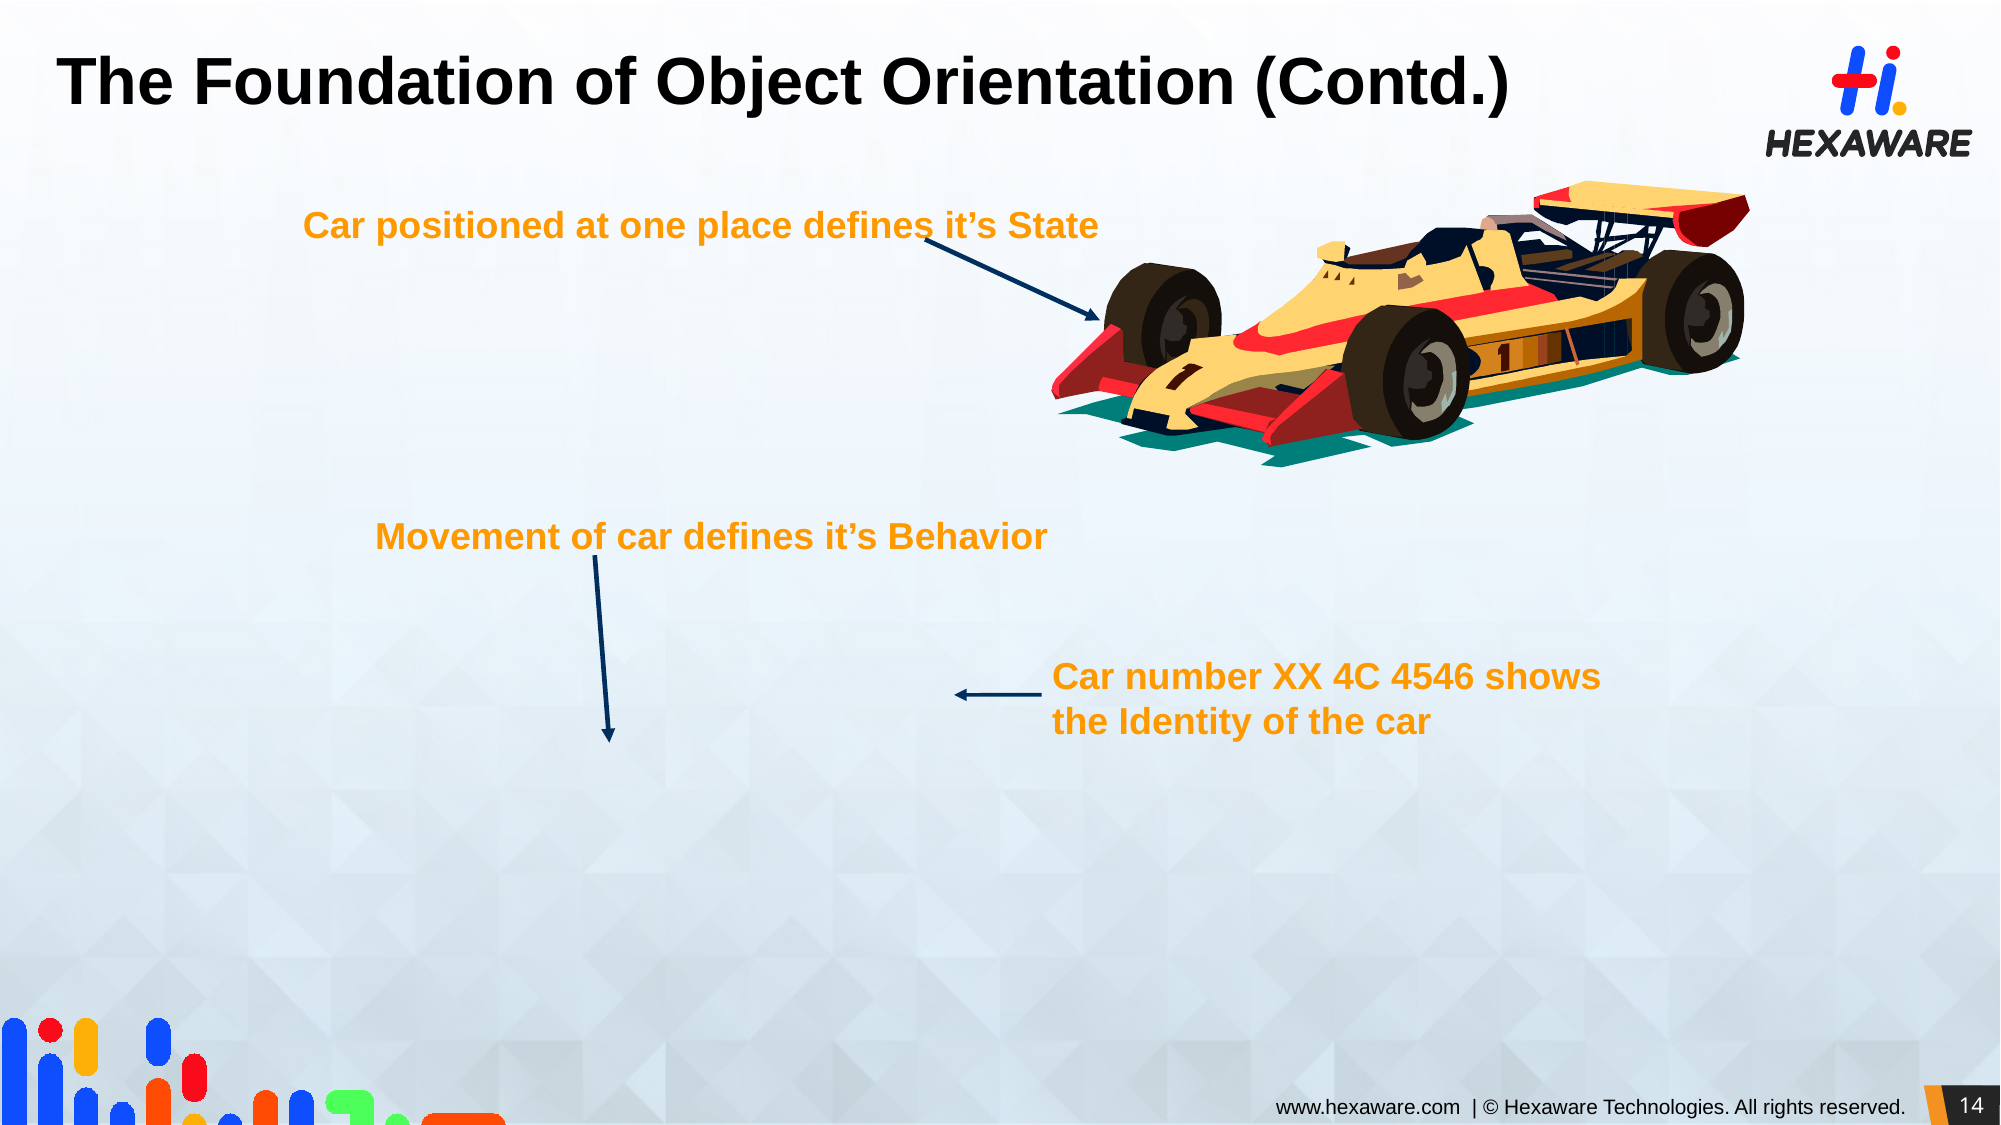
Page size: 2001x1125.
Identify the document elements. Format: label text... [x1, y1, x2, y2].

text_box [359, 504, 1065, 743]
text_box The Foundation of Object Orientation (Contd.) [23, 30, 1605, 126]
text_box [287, 192, 1116, 321]
picture [0, 0, 2001, 1125]
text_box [953, 644, 1628, 751]
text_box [1049, 180, 1751, 501]
